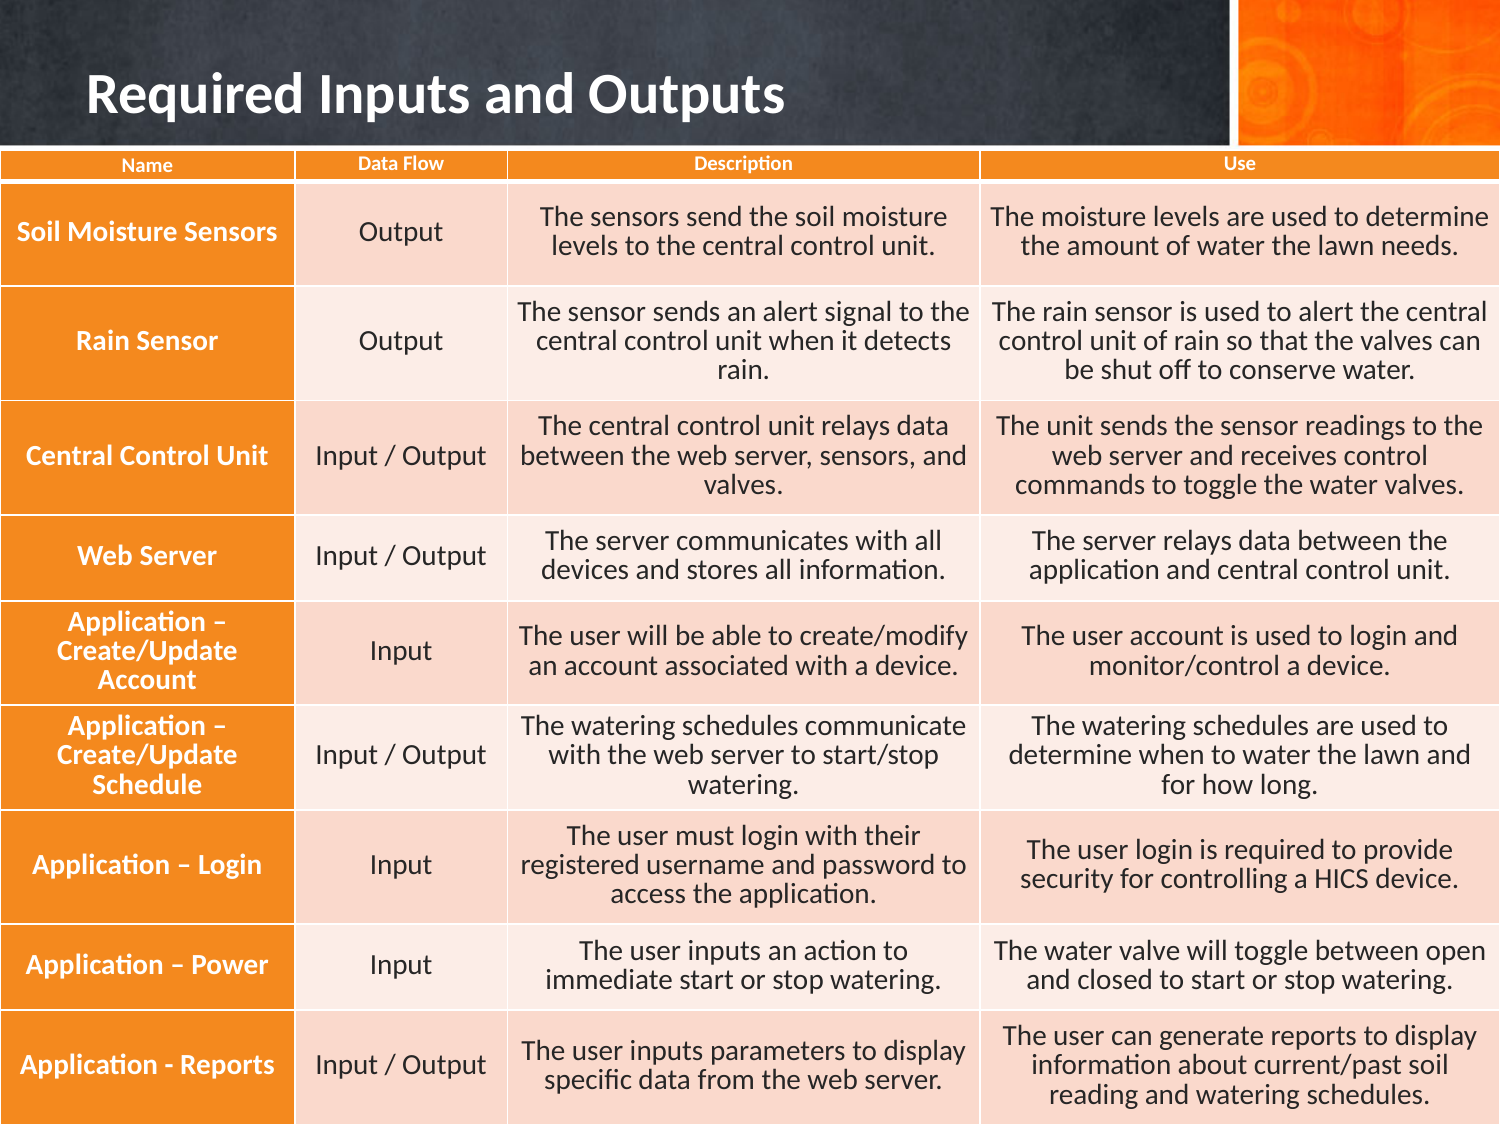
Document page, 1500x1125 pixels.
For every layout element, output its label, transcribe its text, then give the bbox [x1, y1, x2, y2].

table_cell The user login is required to provide security for controlling a HICS device. [981, 811, 1499, 923]
title Required Inputs and Outputs [71, 12, 1163, 133]
table_cell The watering schedules communicate with the web server to start/stop watering. [508, 706, 979, 809]
table_cell Input / Output [296, 516, 507, 600]
table_cell Web Server [1, 516, 294, 600]
table_cell Input / Output [296, 706, 507, 809]
table_cell Central Control Unit [1, 401, 294, 514]
table_header Description [508, 151, 979, 179]
table_cell The rain sensor is used to alert the central control unit of rain so that the valves can be shut off to conserve water. [981, 287, 1499, 400]
picture [0, 0, 1500, 149]
table_cell Application – Power [1, 925, 294, 1009]
table_header Name [1, 151, 294, 179]
table_cell Input / Output [296, 401, 507, 514]
table_cell Soil Moisture Sensors [1, 184, 294, 285]
table_cell The unit sends the sensor readings to the web server and receives control commands to toggle the water valves. [981, 401, 1499, 514]
table_header Data Flow [296, 151, 507, 179]
table_cell The sensor sends an alert signal to the central control unit when it detects rain. [508, 287, 979, 400]
table_cell The user inputs an action to immediate start or stop watering. [508, 925, 979, 1009]
table_cell The moisture levels are used to determine the amount of water the lawn needs. [981, 184, 1499, 285]
table_cell The user must login with their registered username and password to access the application. [508, 811, 979, 923]
table_cell The user can generate reports to display information about current/past soil reading and watering schedules. [981, 1011, 1499, 1124]
table_cell The server communicates with all devices and stores all information. [508, 516, 979, 600]
table_cell The user account is used to login and monitor/control a device. [981, 602, 1499, 704]
table_cell The server relays data between the application and central control unit. [981, 516, 1499, 600]
table_cell Application - Reports [1, 1011, 294, 1124]
table_cell Rain Sensor [1, 287, 294, 400]
table_cell Output [296, 287, 507, 400]
table_cell Application – Create/Update Schedule [1, 706, 294, 809]
table_cell The watering schedules are used to determine when to water the lawn and for how long. [981, 706, 1499, 809]
table_cell Output [296, 184, 507, 285]
table_cell The user will be able to create/modify an account associated with a device. [508, 602, 979, 704]
table_cell The central control unit relays data between the web server, sensors, and valves. [508, 401, 979, 514]
table_cell Input [296, 602, 507, 704]
table_cell Input [296, 811, 507, 923]
table_cell Input / Output [296, 1011, 507, 1124]
table_cell The water valve will toggle between open and closed to start or stop watering. [981, 925, 1499, 1009]
table_cell The sensors send the soil moisture levels to the central control unit. [508, 184, 979, 285]
table_cell Input [296, 925, 507, 1009]
table_cell Application – Create/Update Account [1, 602, 294, 704]
table_header Use [981, 151, 1499, 179]
table_cell Application – Login [1, 811, 294, 923]
table_cell The user inputs parameters to display specific data from the web server. [508, 1011, 979, 1124]
